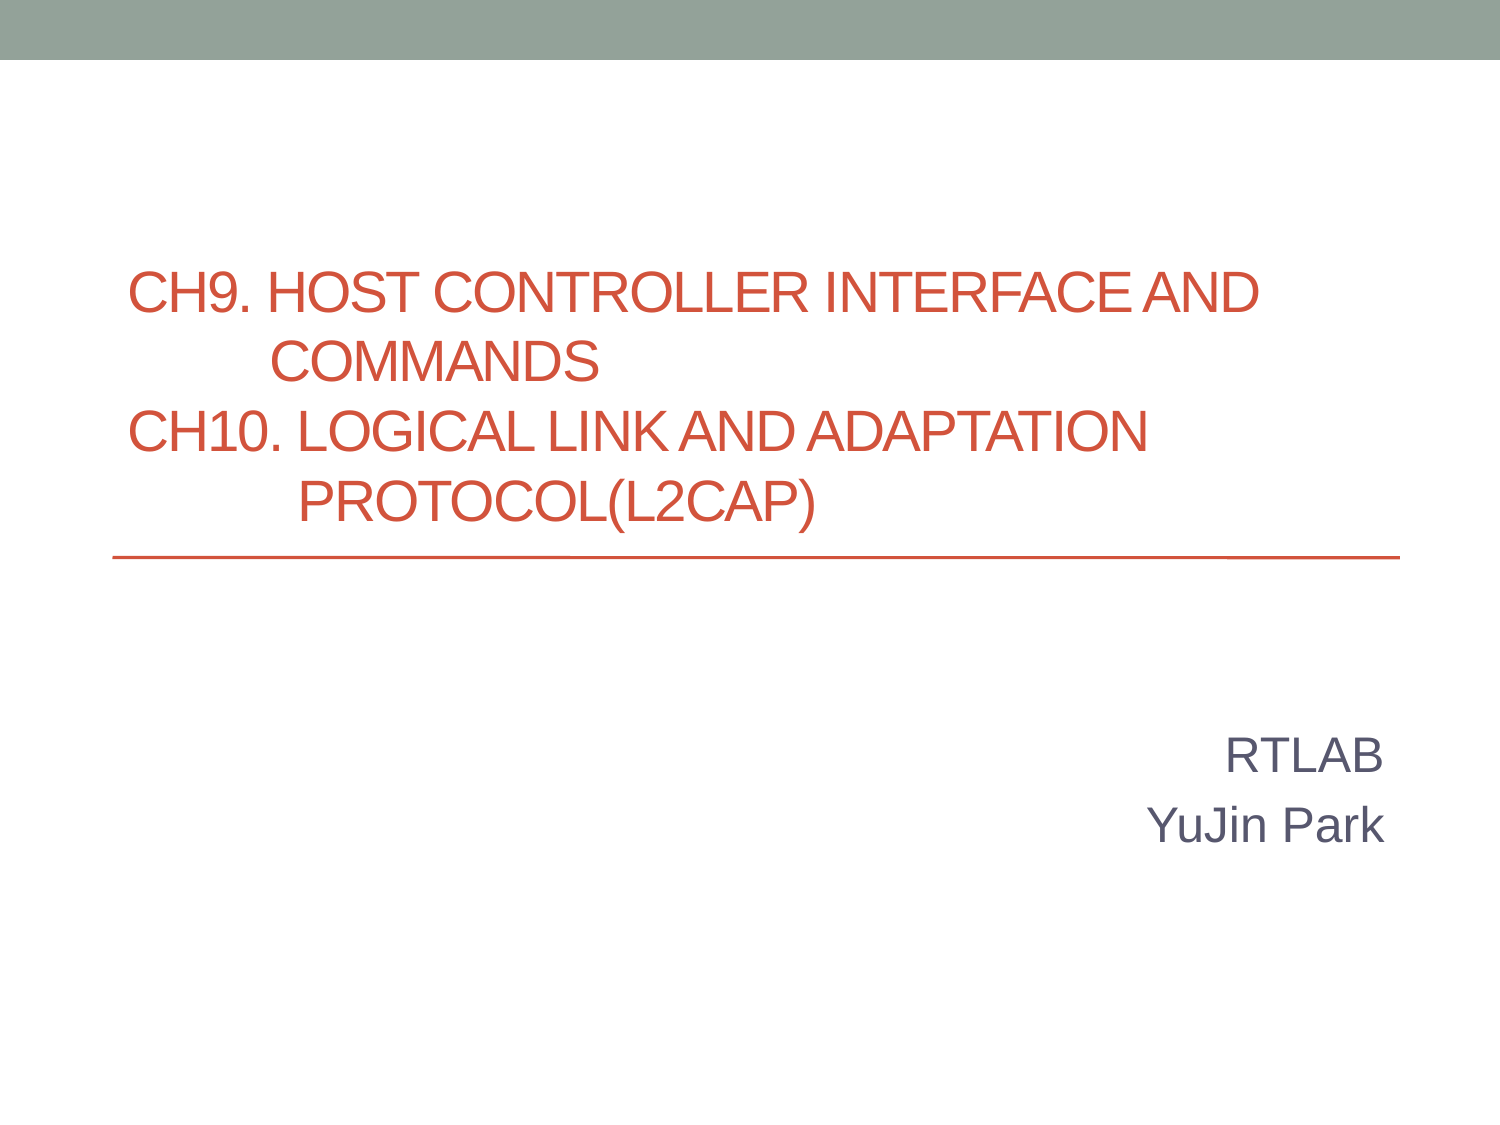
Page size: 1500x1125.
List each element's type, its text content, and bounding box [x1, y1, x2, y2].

subtitle RTLAB YuJin Park [112, 575, 1400, 976]
title CH9. Host Controller Interface and commands ch10. Logical Link and adaptation protocol(l2cap) [112, 224, 1400, 542]
